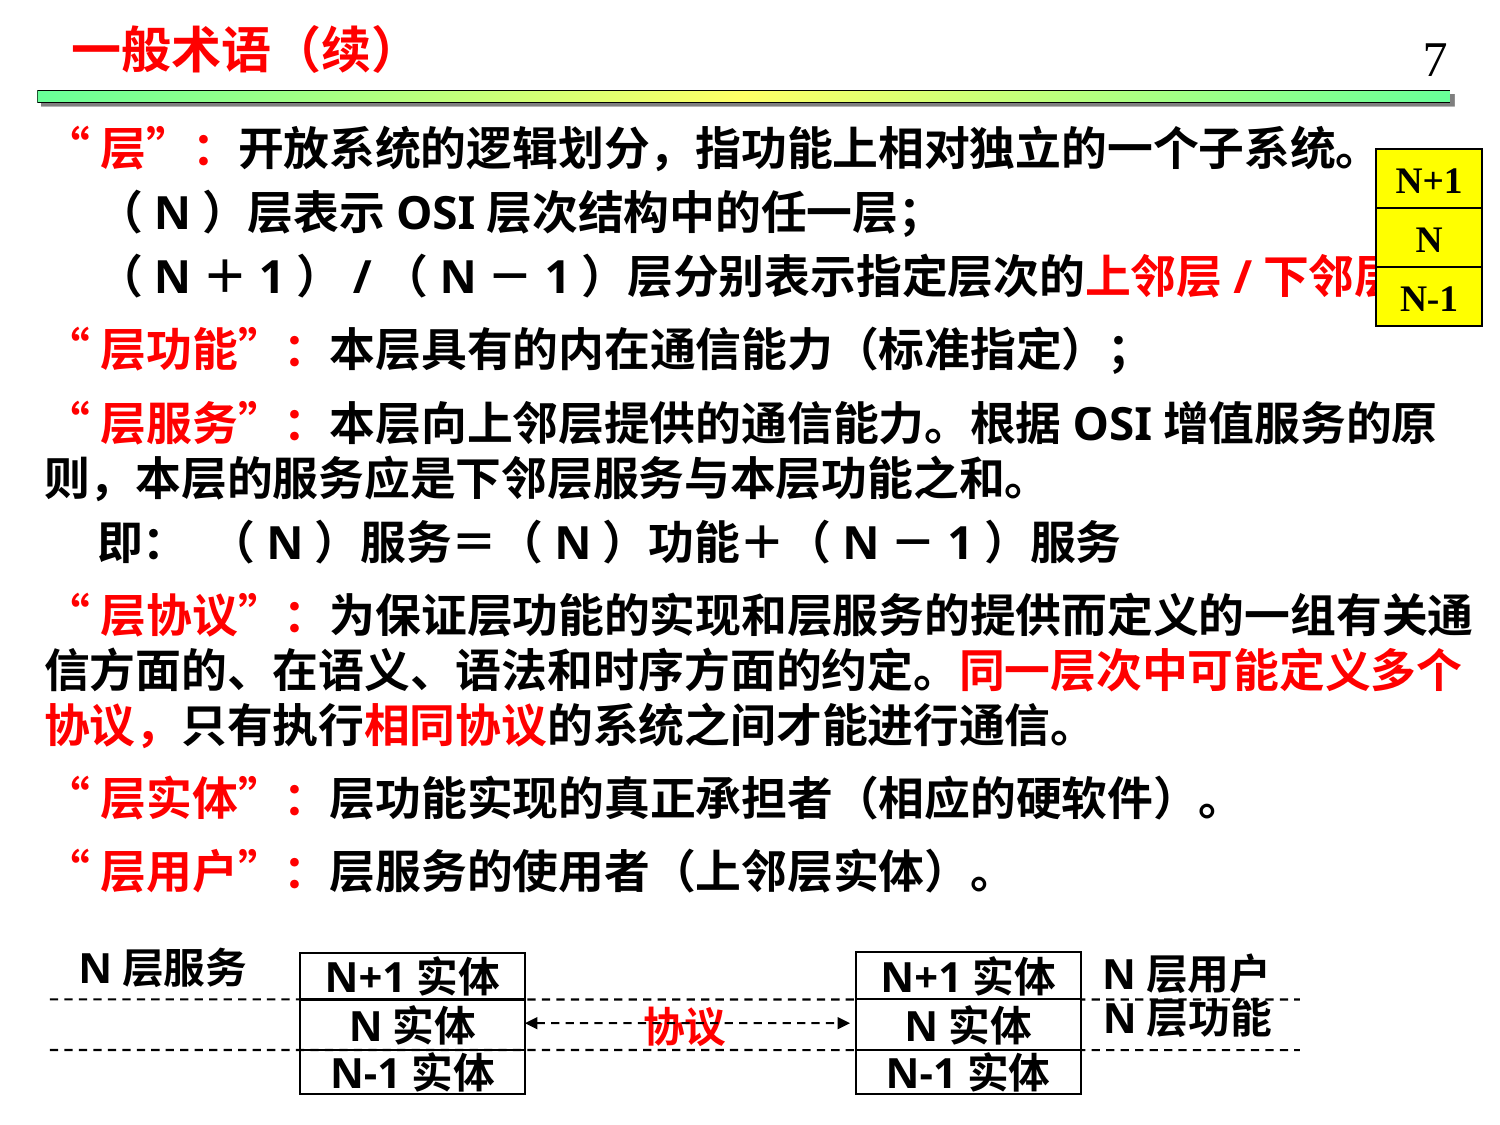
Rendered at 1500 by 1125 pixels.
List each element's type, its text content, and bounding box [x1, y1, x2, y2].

text_box 一般术语（续） [33, 10, 437, 86]
text_box [37, 90, 1450, 103]
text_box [49, 934, 1301, 1095]
text_box “层”：开放系统的逻辑划分，指功能上相对独立的一个子系统。 （N）层表示OSI层次结构中的任一层； （N＋1）/（N－1）层分别表示指定层次的上邻层/下邻层。 “层功能”：本层具有的内在通信能力（标准指定）； “层服务”：本层向上邻层提供的通信能力。根据OSI增值服务的原则，本层的服务应是下邻层服务与本层功能之和。 即： （N）服务＝（N）功能＋（N－1）服务 “层协议”：为保证层功能的实现和层服务的提供而定义的一组有关通信方面的、在语义、语法和时序方面的约定。同一层次中可能定义多个协议，只有执行相同协议的系统之间才能进行通信。 “层实体”：层功能实现的真正承担者（相应的硬软件）。 “层用户”：层服务的使用者（上邻层实体）。 [29, 111, 1500, 906]
text_box 7 [1407, 19, 1463, 94]
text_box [1375, 148, 1483, 327]
